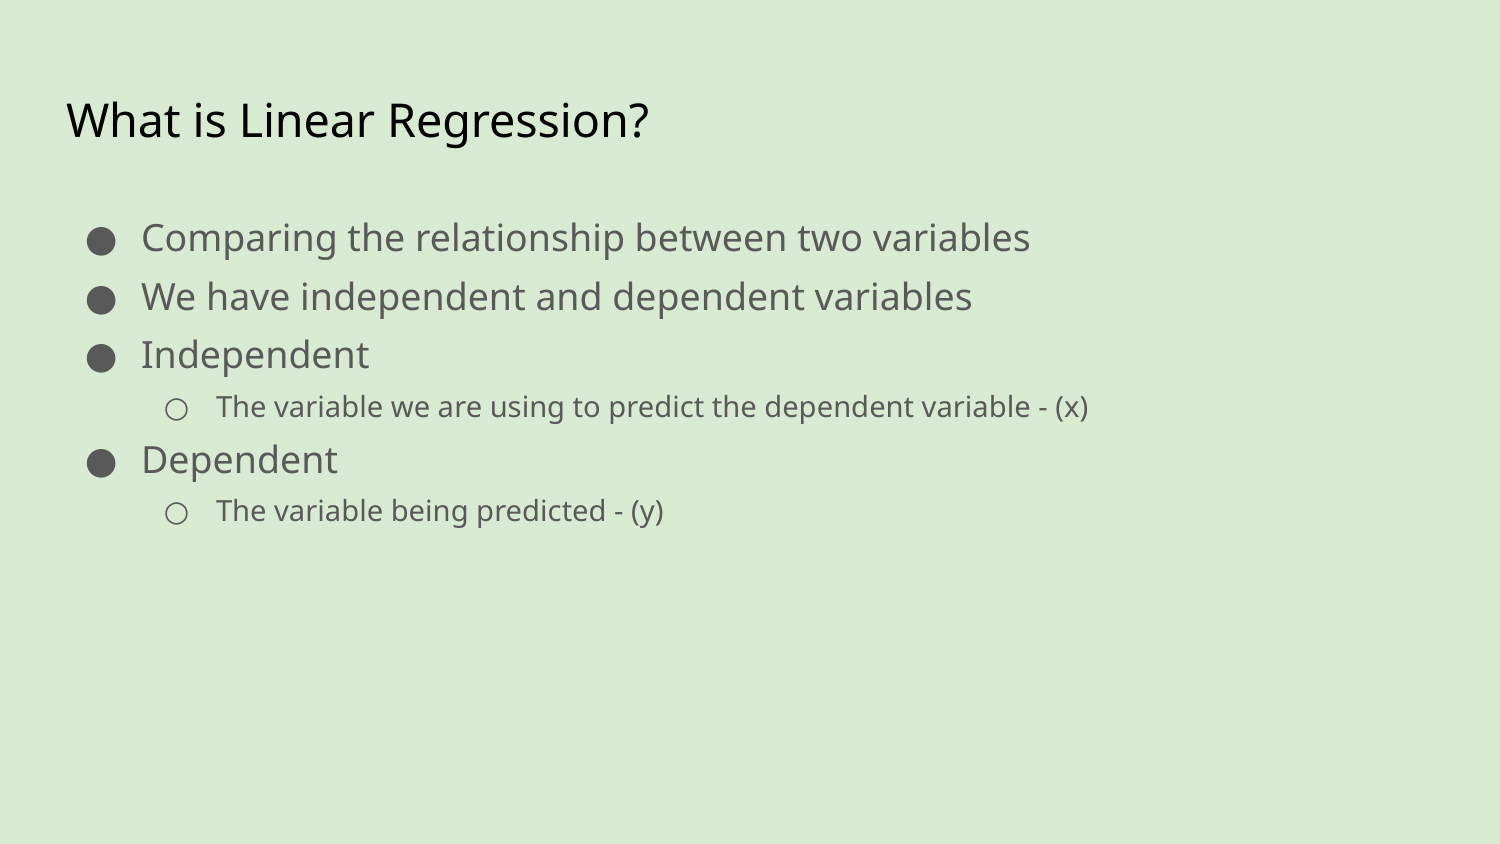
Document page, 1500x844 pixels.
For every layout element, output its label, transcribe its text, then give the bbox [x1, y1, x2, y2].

list Comparing the relationship between two variables We have independent and dependent variables Independent The variable we are using to predict the dependent variable - (x) Dependent The variable being predicted - (y) [51, 189, 1449, 750]
title What is Linear Regression? [51, 72, 1449, 167]
